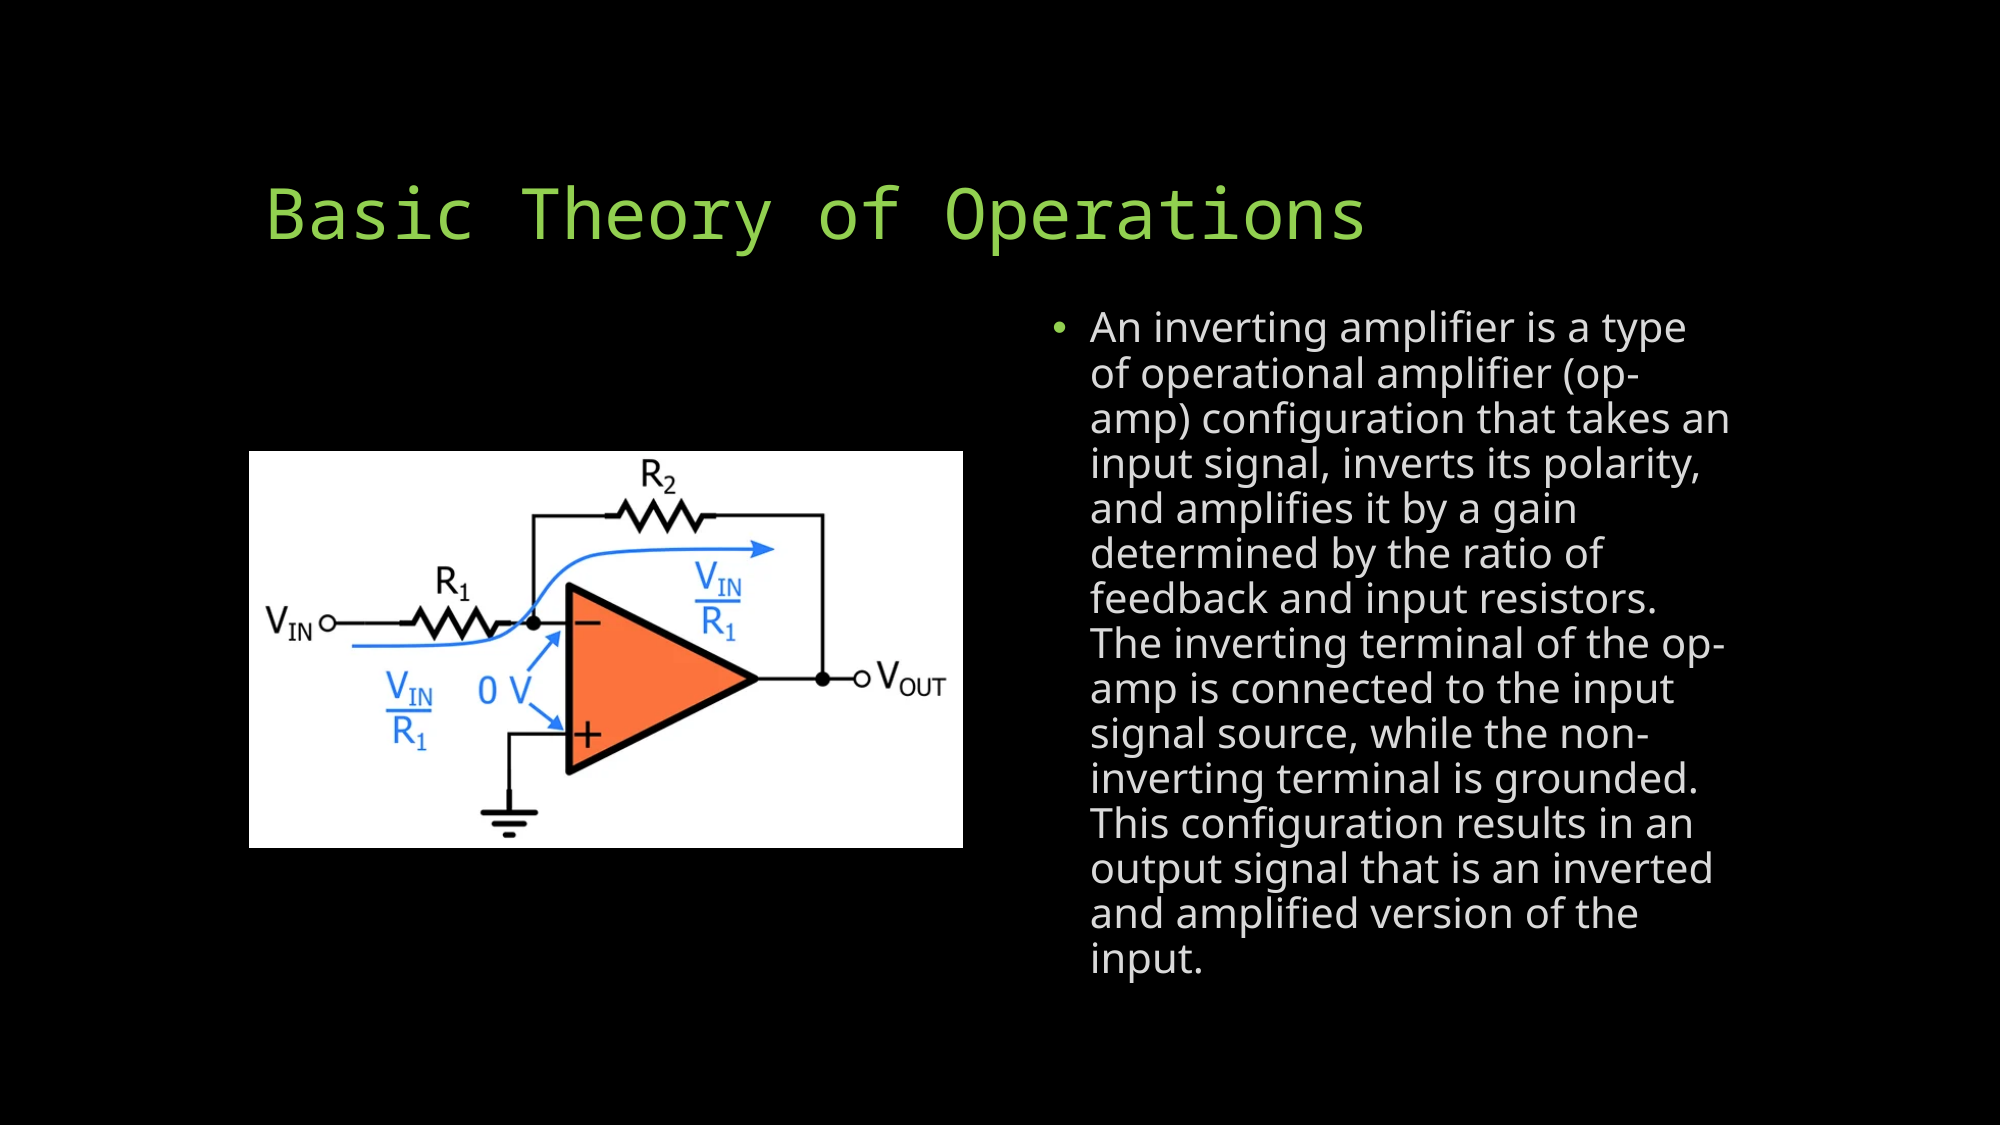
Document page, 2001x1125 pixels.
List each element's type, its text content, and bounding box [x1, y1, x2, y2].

list An inverting amplifier is a type of operational amplifier (op-amp) configuration that takes an input signal, inverts its polarity, and amplifies it by a gain determined by the ratio of feedback and input resistors. The inverting terminal of the op-amp is connected to the input signal source, while the non-inverting terminal is grounded. This configuration results in an output signal that is an inverted and amplified version of the input. [1037, 299, 1750, 1000]
picture [249, 451, 963, 848]
title Basic Theory of Operations [249, 75, 1750, 263]
